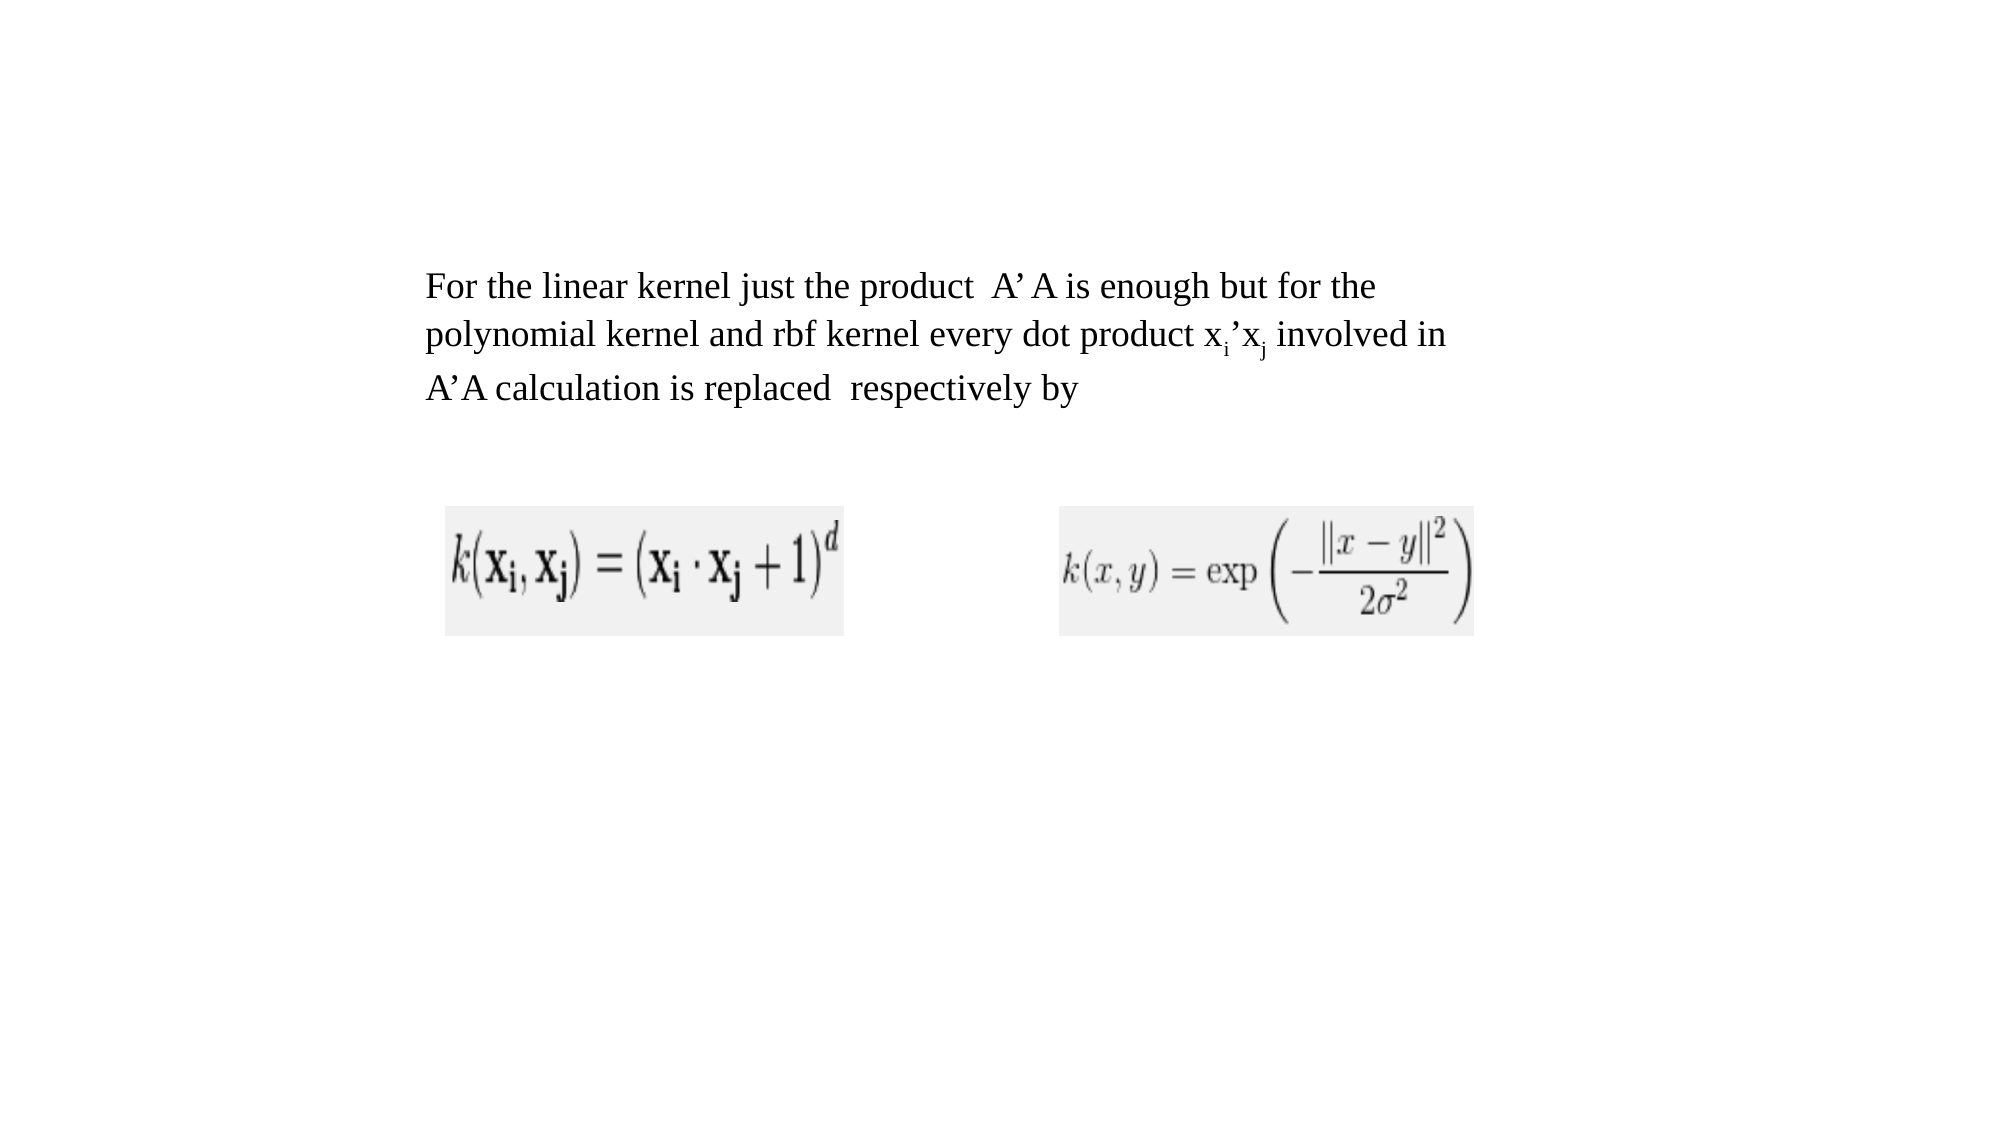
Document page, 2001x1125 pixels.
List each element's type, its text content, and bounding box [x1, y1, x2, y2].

text_box For the linear kernel just the product A’ A is enough but for the polynomial kernel and rbf kernel every dot product xi’xj involved in A’A calculation is replaced respectively by [410, 250, 1510, 416]
picture [1059, 506, 1474, 636]
picture [444, 506, 844, 636]
